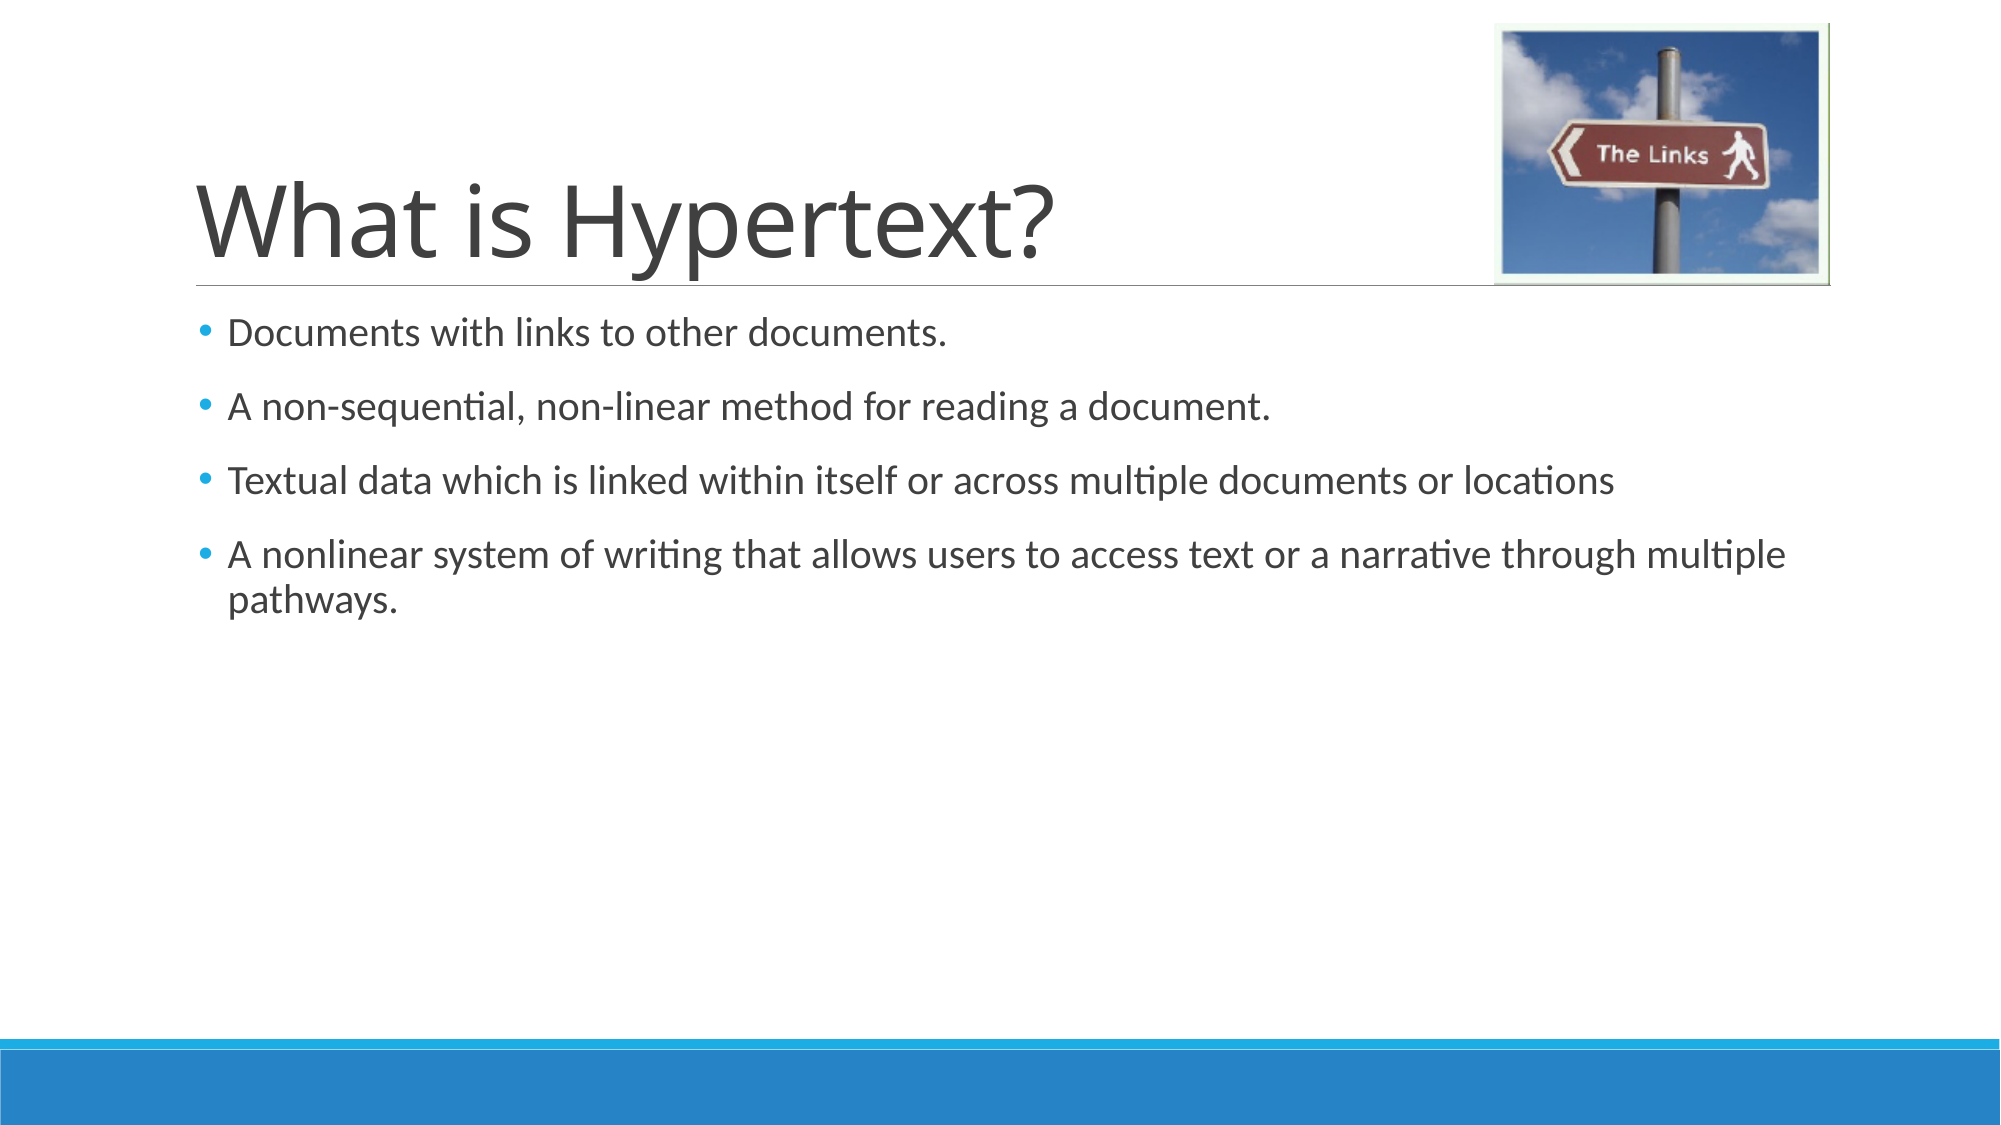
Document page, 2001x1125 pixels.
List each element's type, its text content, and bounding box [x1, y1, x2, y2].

title What is Hypertext? [180, 47, 1490, 285]
list Documents with links to other documents. A non-sequential, non-linear method for reading a document. Textual data which is linked within itself or across multiple documents or locations A nonlinear system of writing that allows users to access text or a narrative through multiple pathways. [180, 302, 1830, 963]
picture [1493, 23, 1831, 286]
